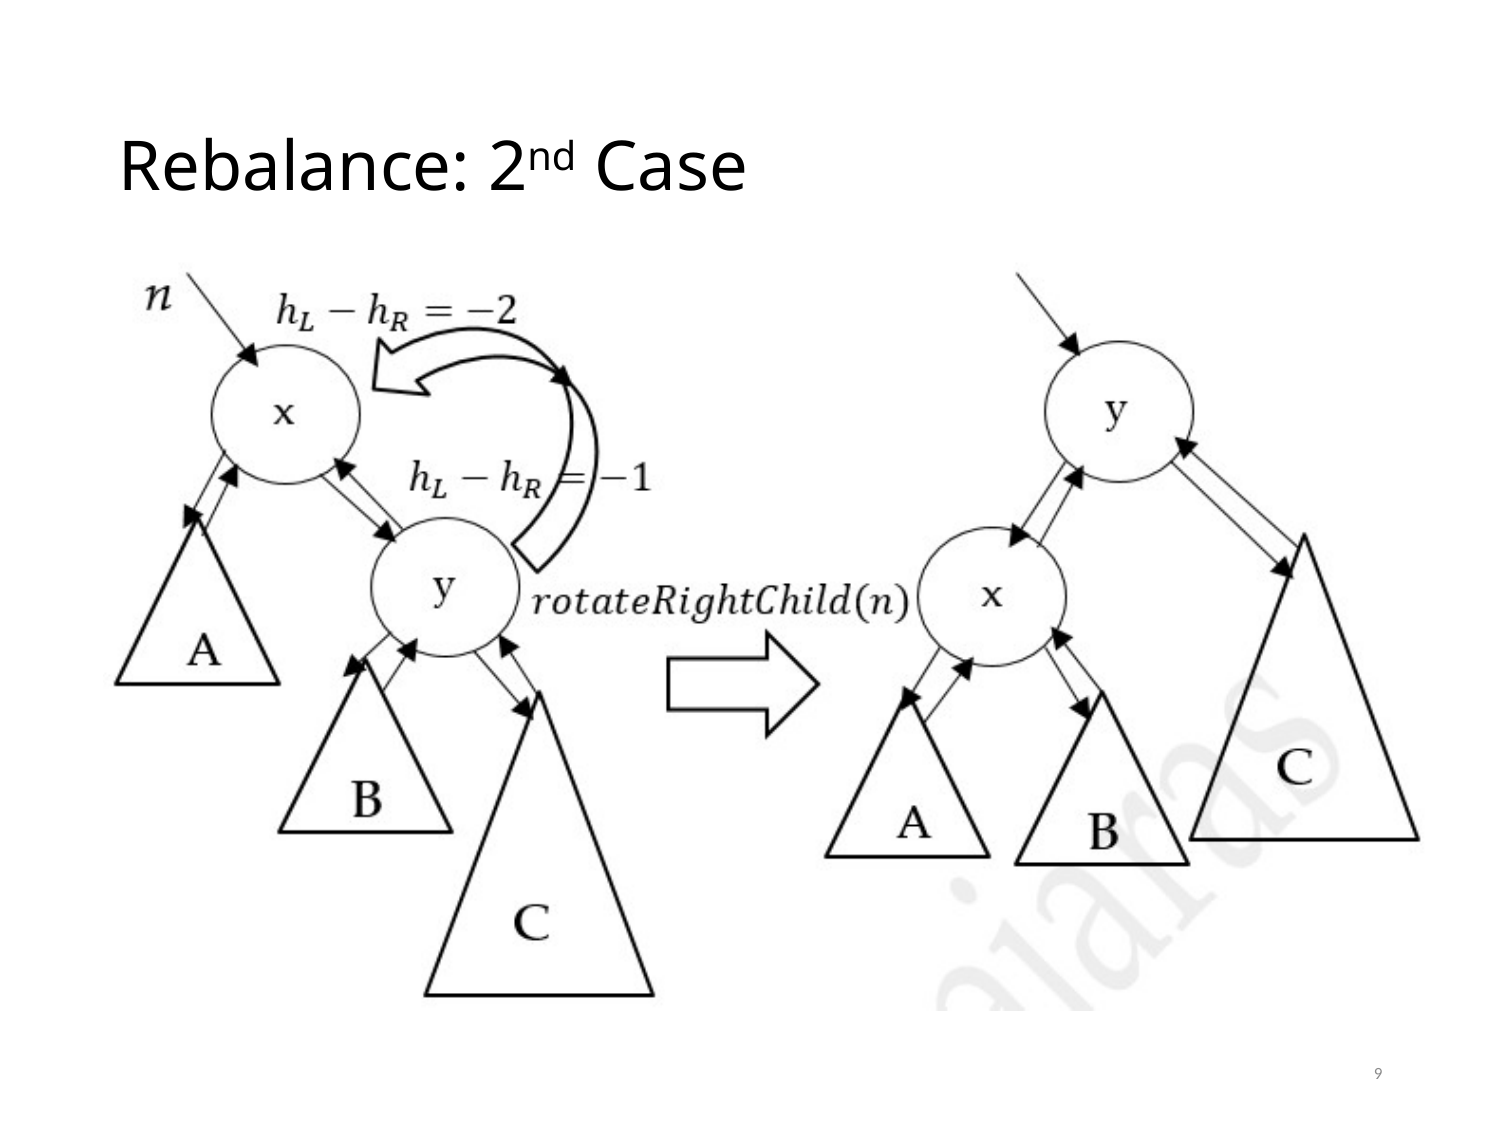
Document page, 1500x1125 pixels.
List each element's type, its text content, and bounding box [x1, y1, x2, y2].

title Rebalance: 2nd Case [103, 60, 1398, 248]
slide_number 9 [1060, 1042, 1398, 1103]
picture [103, 248, 1430, 1011]
